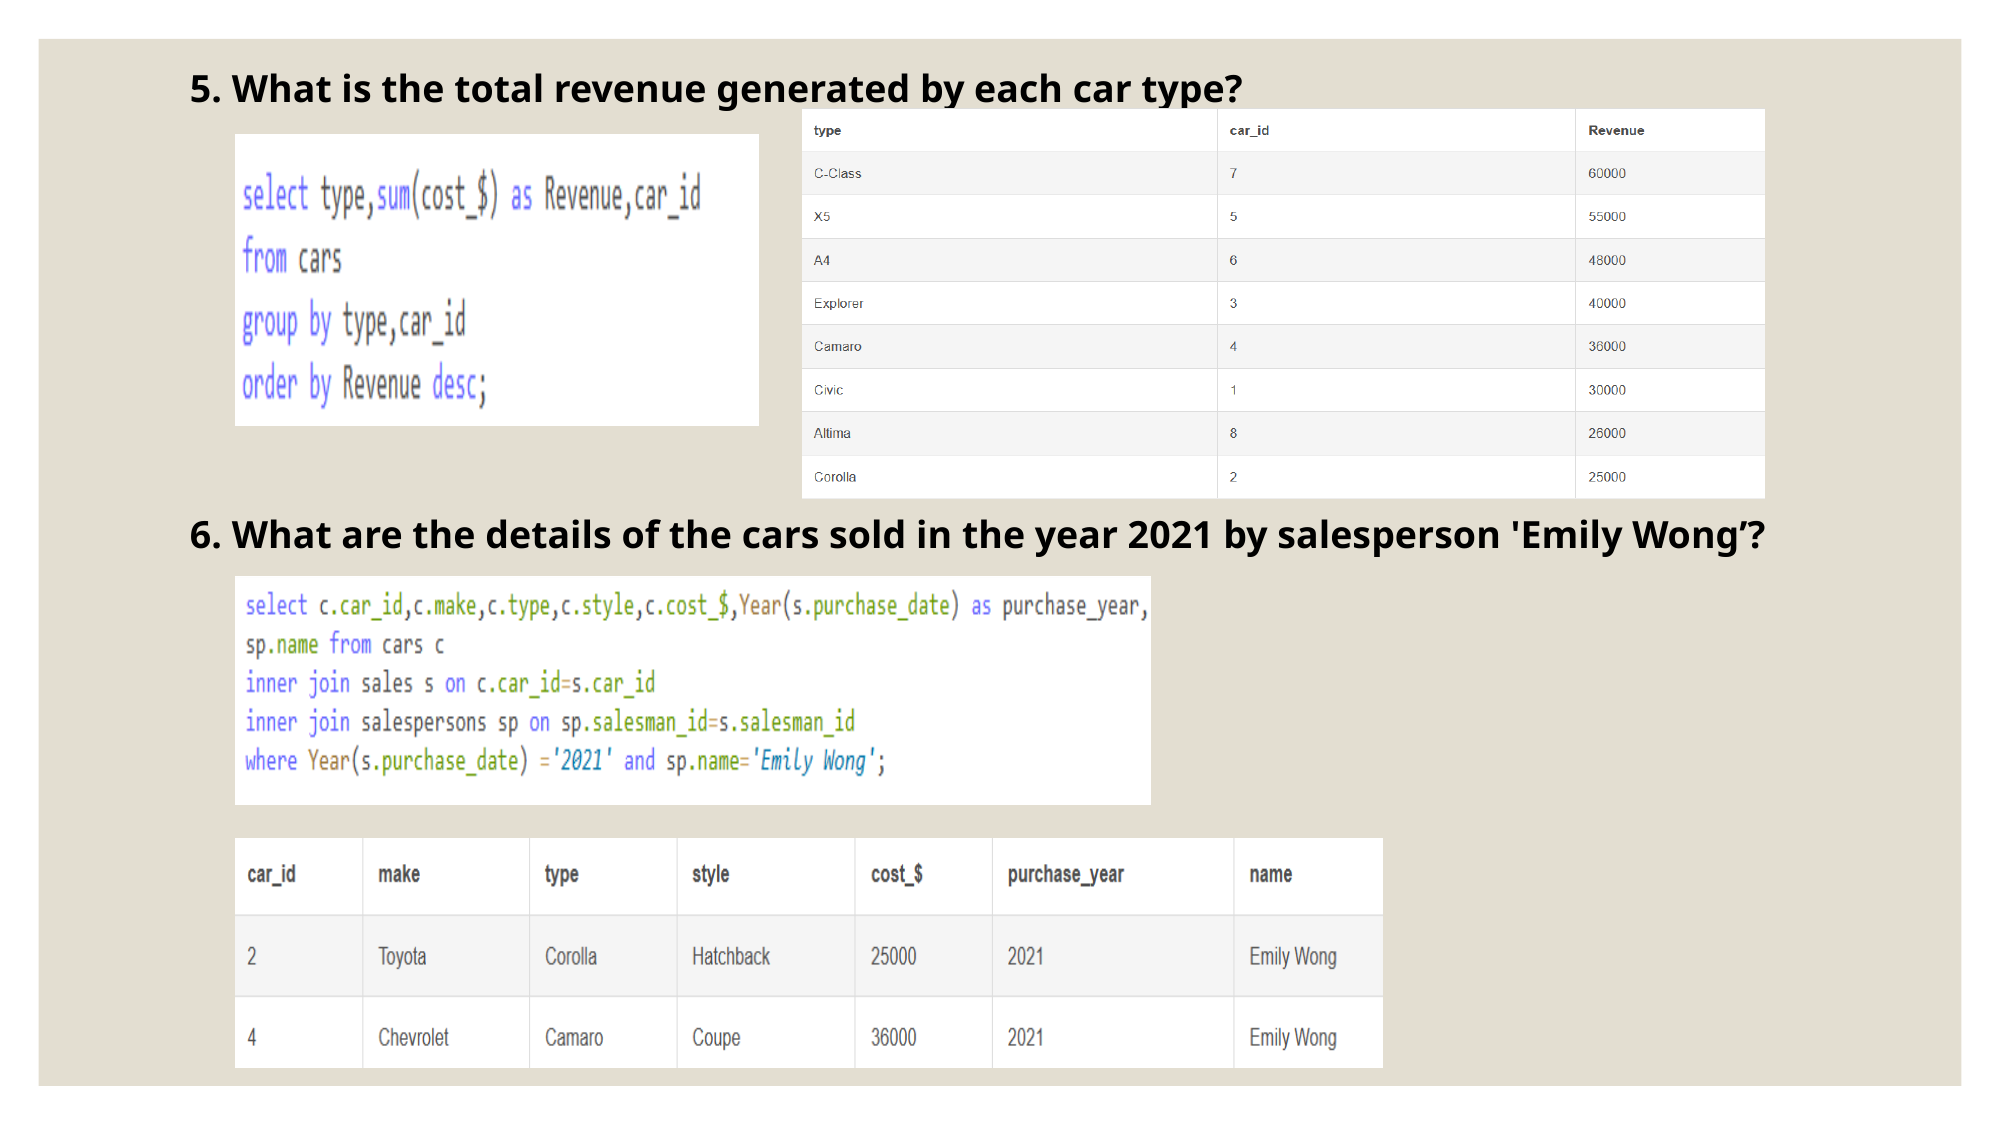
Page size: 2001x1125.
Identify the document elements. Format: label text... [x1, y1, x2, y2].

picture [802, 108, 1765, 499]
picture [235, 134, 759, 426]
picture [235, 838, 1383, 1068]
list 5. What is the total revenue generated by each car type? 6. What are the details of the cars sold in the year 2021 by salesperson 'Emily Wong’? [174, 57, 1825, 1068]
picture [235, 576, 1151, 805]
